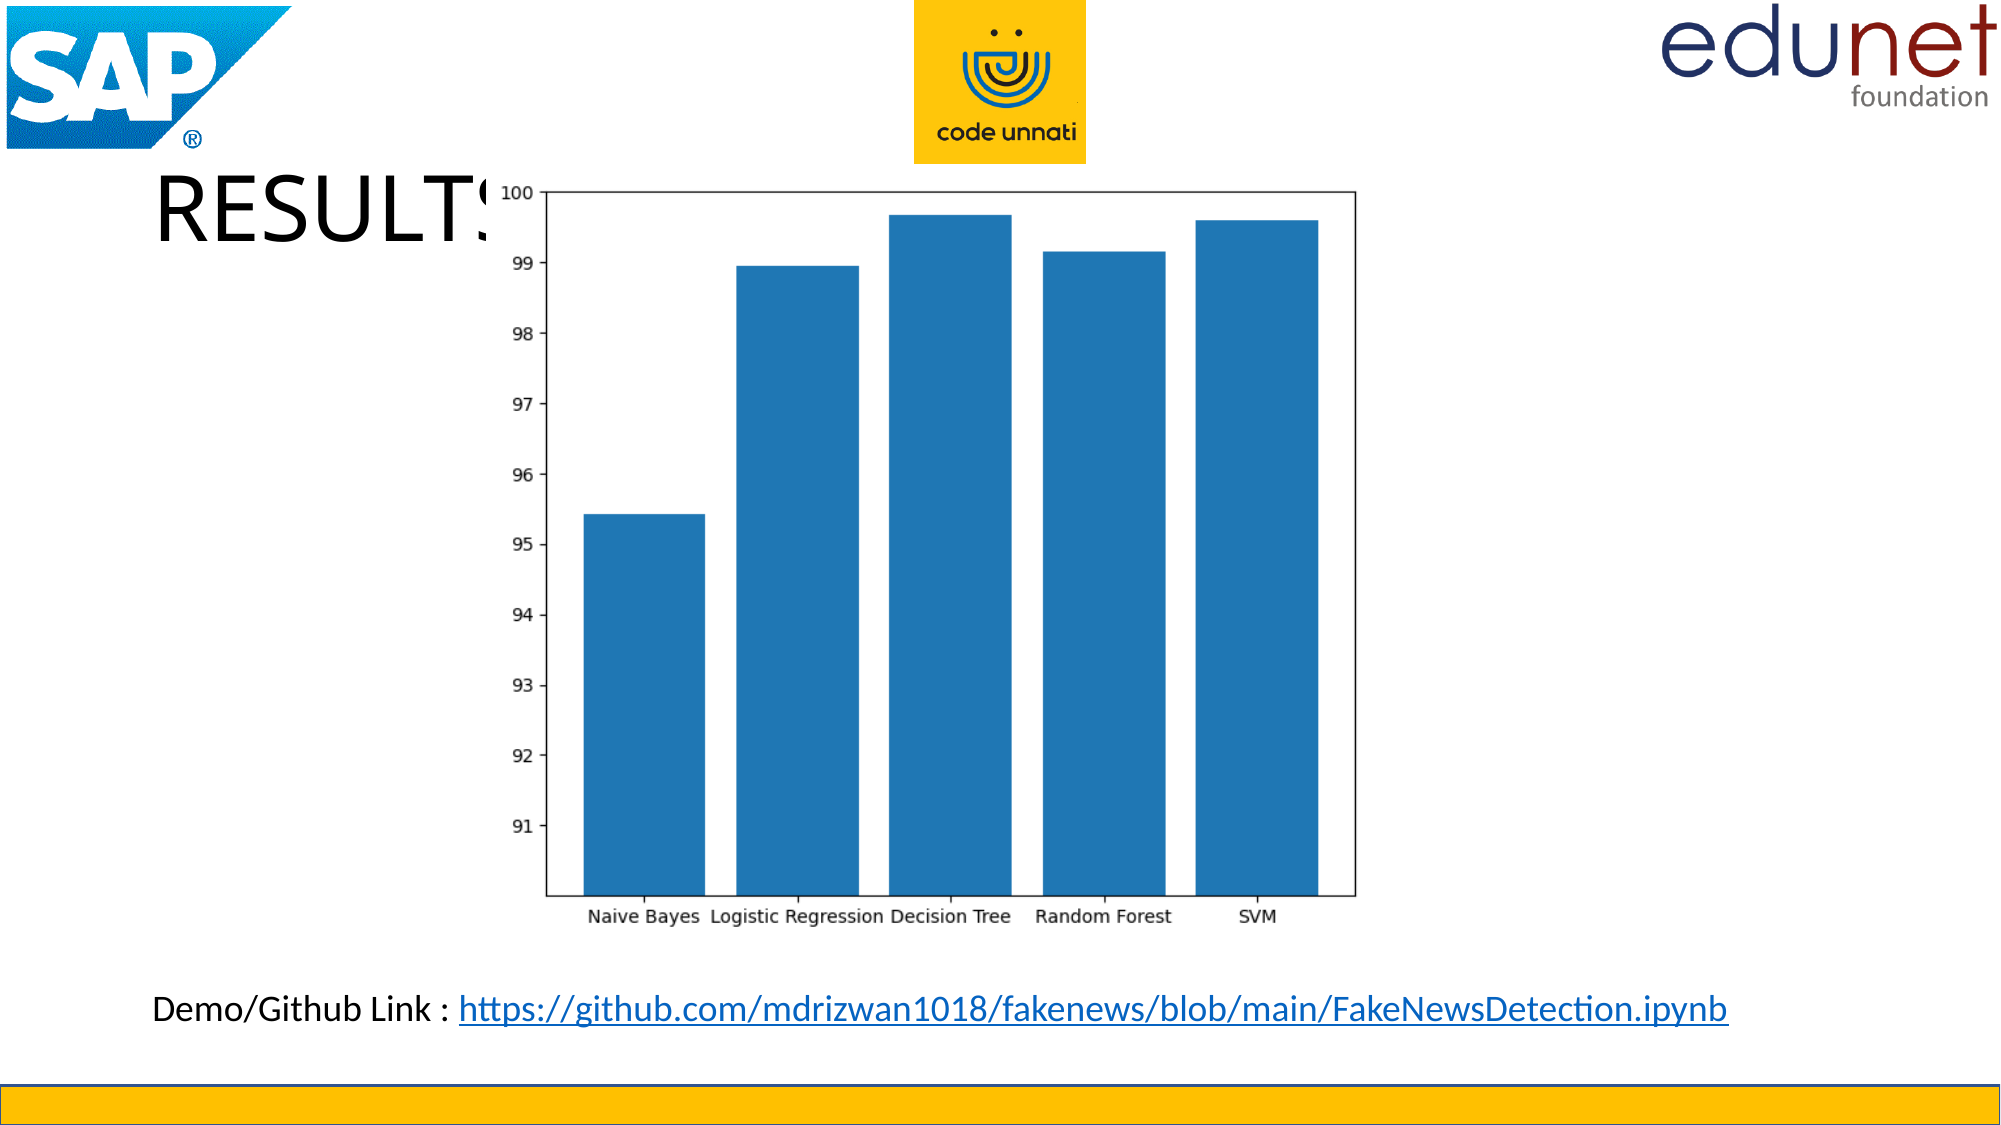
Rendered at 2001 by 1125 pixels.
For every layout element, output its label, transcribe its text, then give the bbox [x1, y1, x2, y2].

text_box Demo/Github Link : https://github.com/mdrizwan1018/fakenews/blob/main/FakeNewsDetection.ipynb [137, 976, 1750, 1082]
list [486, 172, 1368, 940]
picture [1654, 0, 2000, 113]
title RESULTS [137, 155, 1863, 272]
picture [0, 0, 339, 157]
picture [914, 0, 1086, 155]
